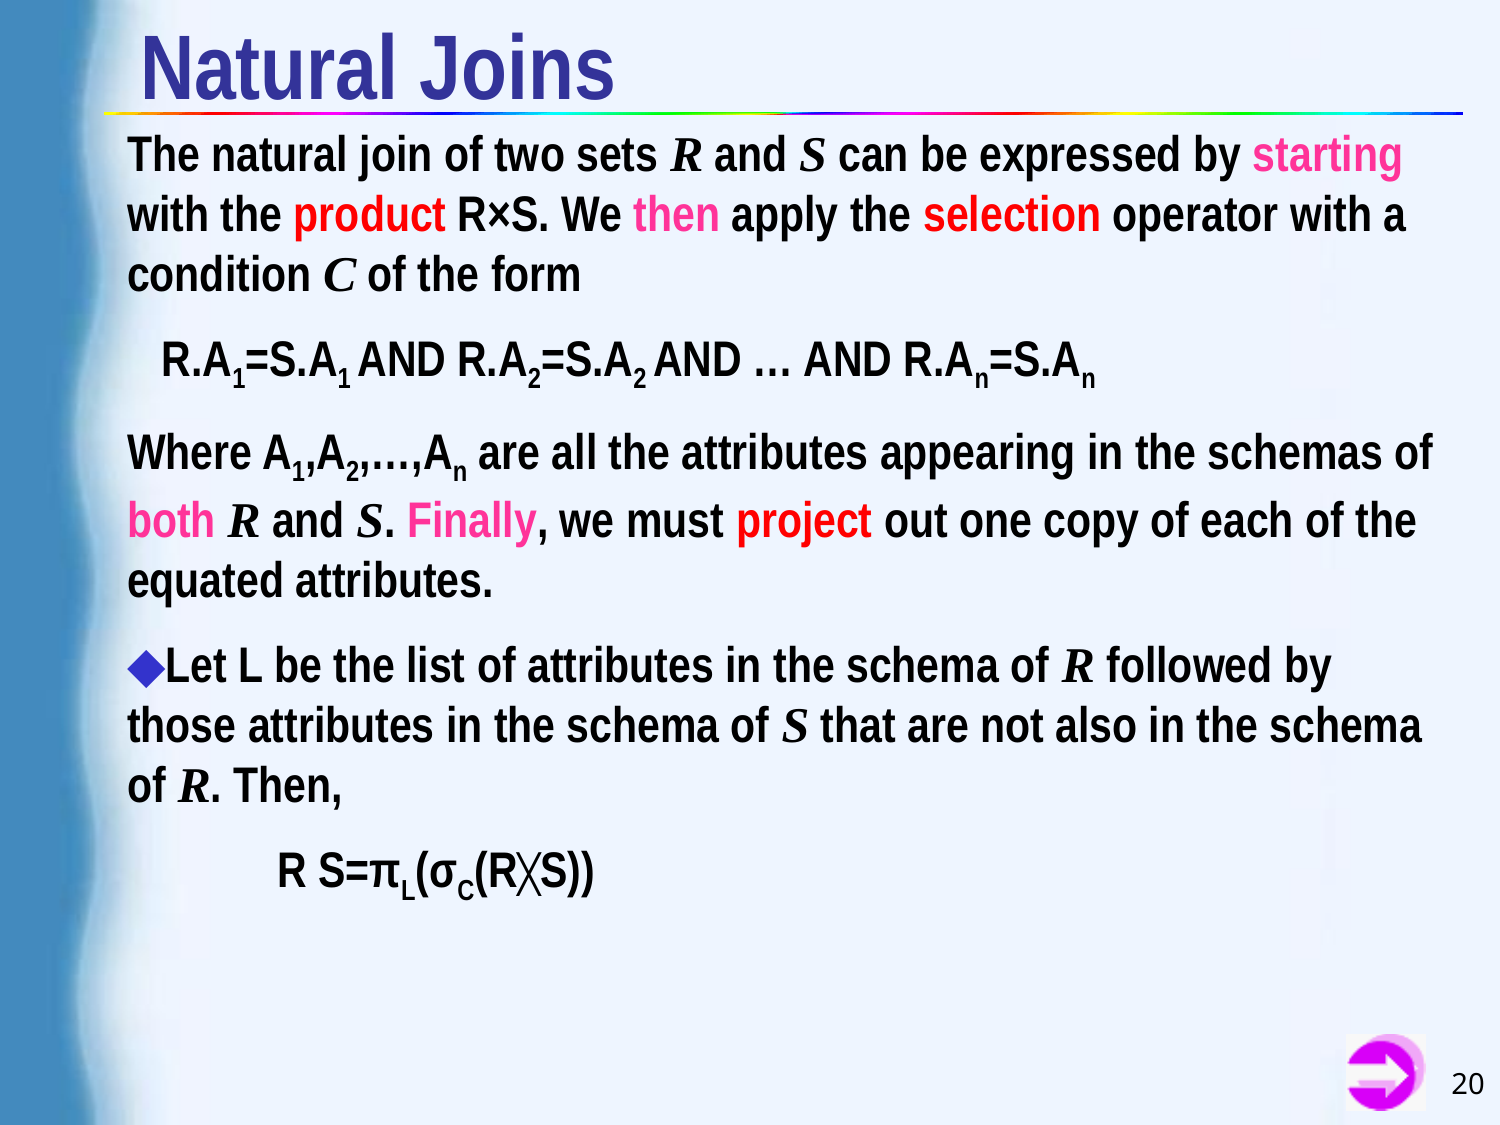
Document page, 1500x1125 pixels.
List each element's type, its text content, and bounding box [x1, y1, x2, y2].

slide_number 20 [1429, 1037, 1500, 1113]
title Natural Joins [125, 12, 1404, 125]
picture [0, 0, 1500, 1125]
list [1346, 1033, 1426, 1112]
